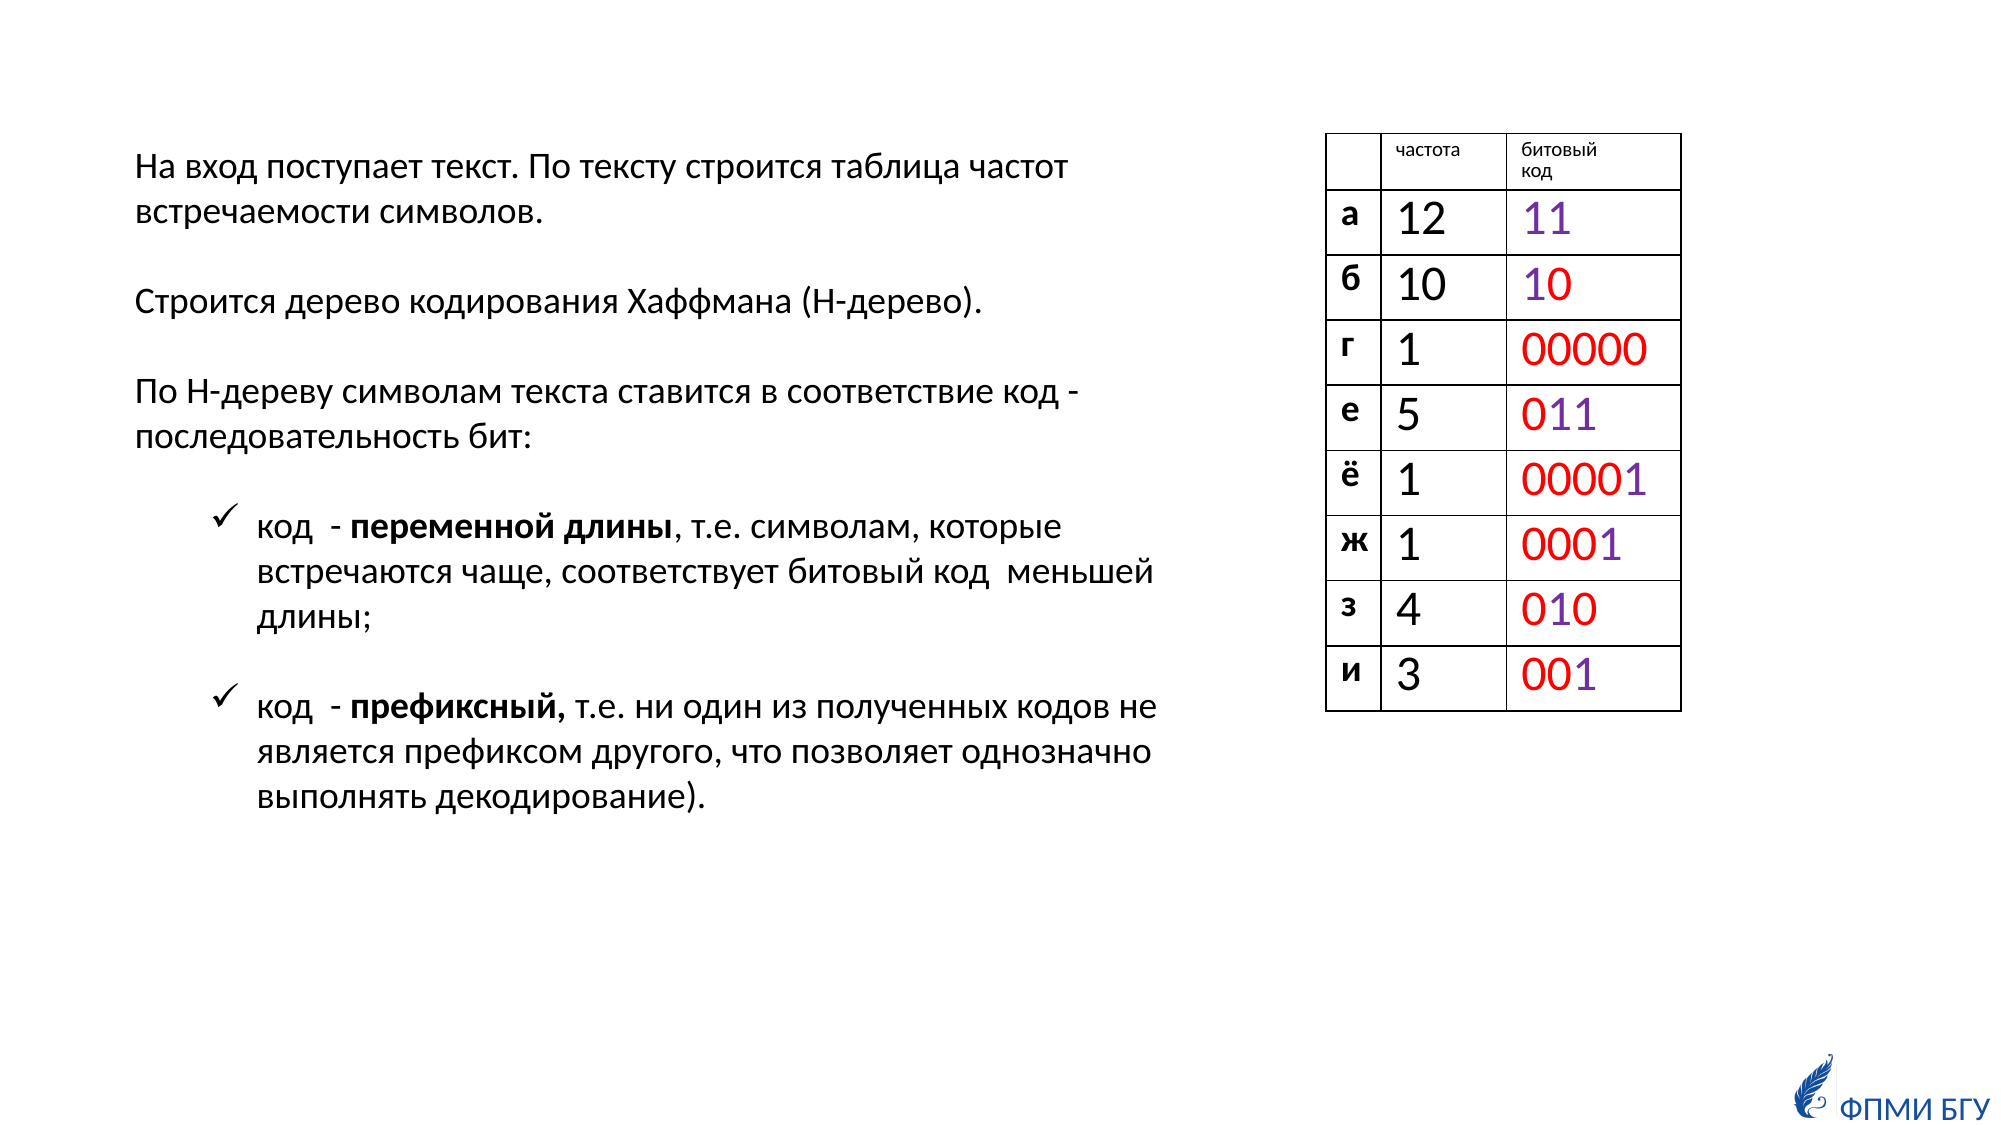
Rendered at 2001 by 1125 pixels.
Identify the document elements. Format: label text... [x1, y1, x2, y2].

table_cell г [1327, 321, 1380, 384]
table_cell 12 [1382, 191, 1506, 254]
table_cell 5 [1382, 386, 1506, 450]
table_cell и [1327, 647, 1380, 710]
table_cell 010 [1507, 581, 1680, 645]
table_cell 00001 [1507, 451, 1680, 515]
table_cell 00000 [1507, 321, 1680, 384]
table_cell 10 [1382, 256, 1506, 319]
table_header частота [1382, 134, 1506, 189]
table_cell 0001 [1507, 516, 1680, 580]
table_cell 4 [1382, 581, 1506, 645]
table_cell з [1327, 581, 1380, 645]
table_cell а [1327, 191, 1380, 254]
table_header битовый код [1507, 134, 1680, 189]
table_cell 1 [1382, 451, 1506, 515]
table_header [1327, 134, 1380, 189]
table_cell 11 [1507, 191, 1680, 254]
table_cell 3 [1382, 647, 1506, 710]
table_cell ё [1327, 451, 1380, 515]
table_cell 1 [1382, 321, 1506, 384]
table_cell 10 [1507, 256, 1680, 319]
text_box На вход поступает текст. По тексту строится таблица частот встречаемости символов. Строится дерево кодирования Хаффмана (Н-дерево). По H-дереву символам текста ставится в соответствие код - последовательность бит: код - переменной длины, т.е. символам, которые встречаются чаще, соответствует битовый код меньшей длины; код - префиксный, т.е. ни один из полученных кодов не является префиксом другого, что позволяет однозначно выполнять декодирование). [120, 133, 1229, 824]
table_cell б [1327, 256, 1380, 319]
table_cell 001 [1507, 647, 1680, 710]
table_cell е [1327, 386, 1380, 450]
table_cell ж [1327, 516, 1380, 580]
table_cell 1 [1382, 516, 1506, 580]
picture [1793, 1054, 1837, 1118]
table_cell 011 [1507, 386, 1680, 450]
